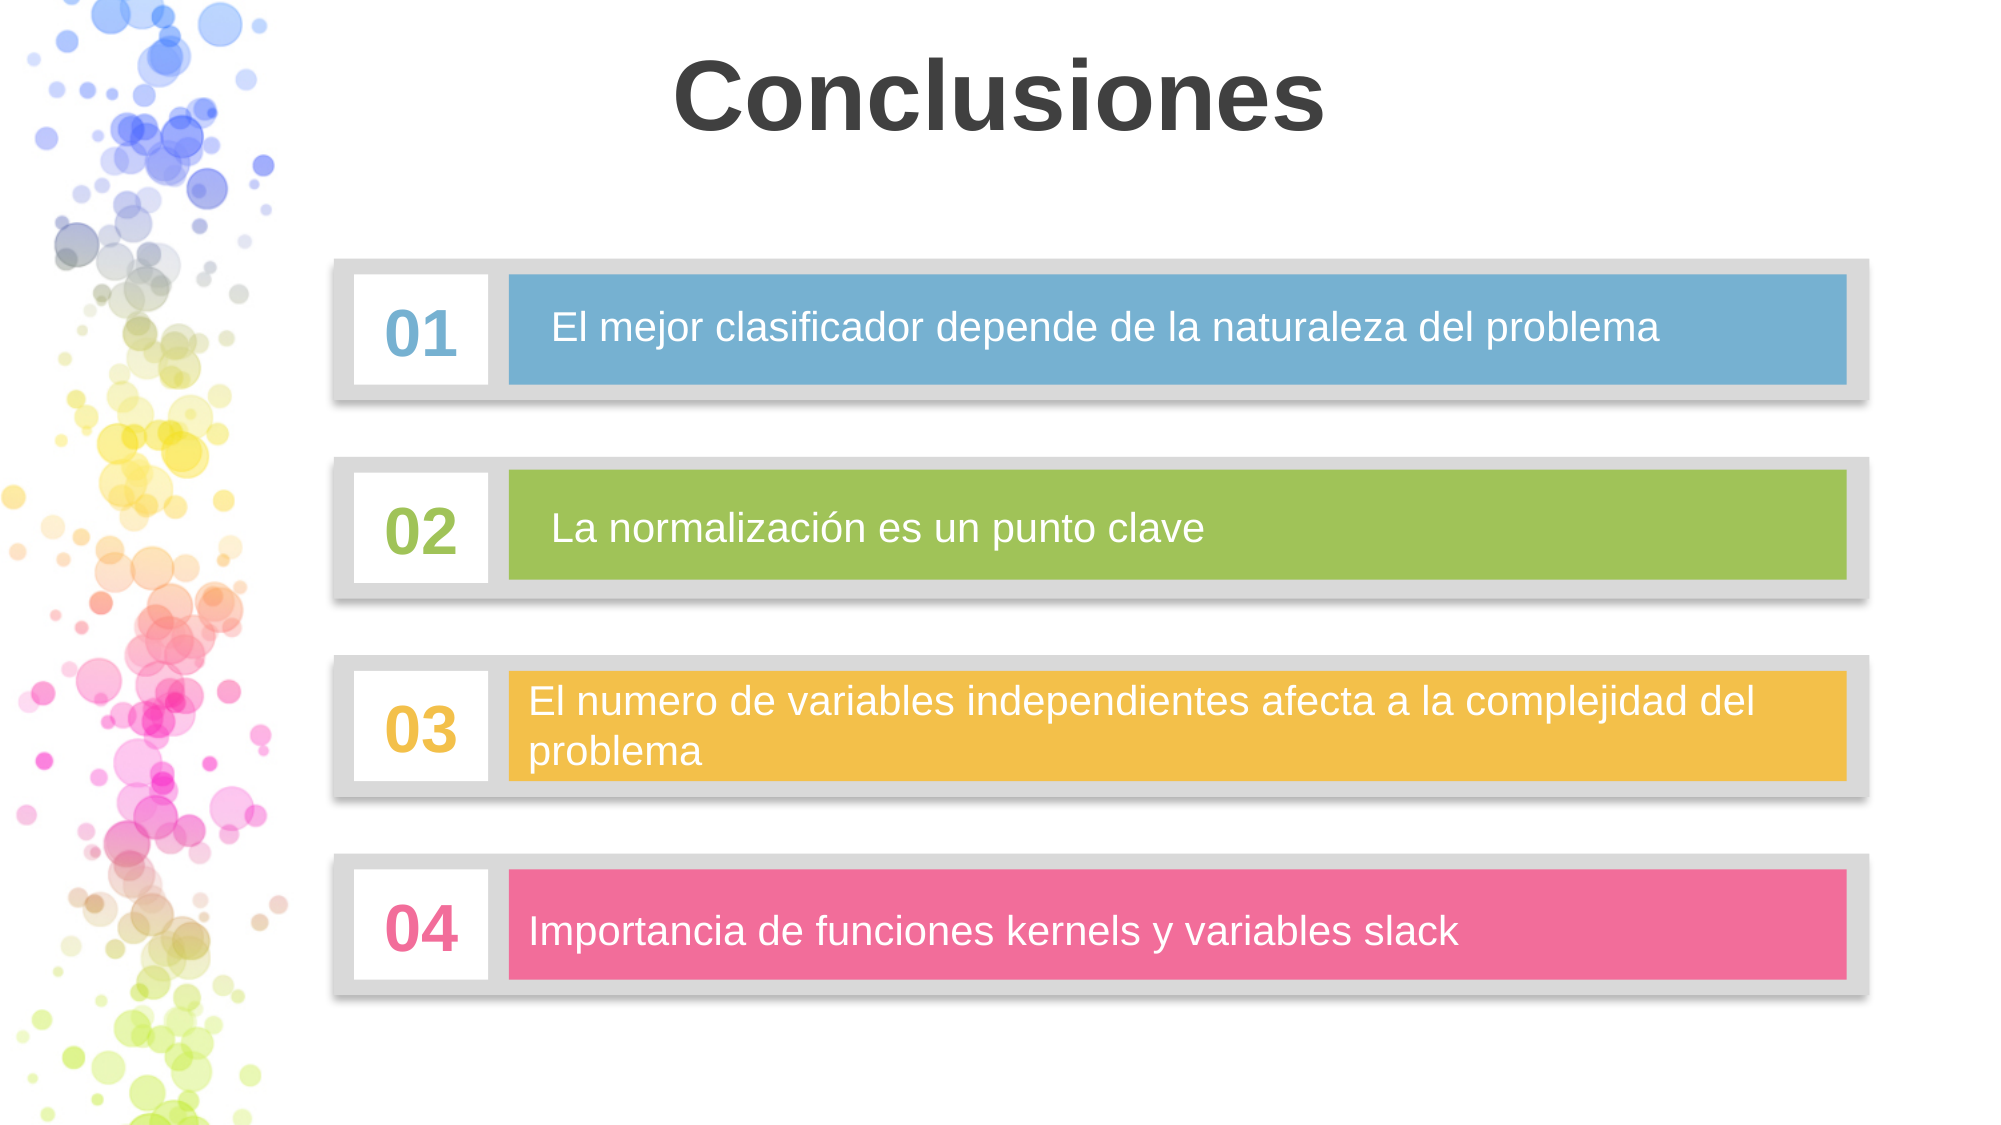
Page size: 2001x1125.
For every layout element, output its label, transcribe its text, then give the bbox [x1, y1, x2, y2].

text_box [332, 851, 1871, 997]
text_box 02 [355, 480, 488, 576]
text_box [507, 669, 1849, 783]
text_box [352, 867, 490, 982]
text_box El numero de variables independientes afecta a la complejidad del problema [513, 666, 1940, 782]
text_box [507, 272, 1849, 387]
title Conclusiones [0, 5, 2000, 176]
text_box La normalización es un punto clave [536, 493, 1649, 559]
picture [0, 0, 2001, 1125]
text_box [507, 867, 1849, 982]
text_box 01 [355, 282, 488, 377]
text_box 03 [355, 678, 488, 774]
text_box [332, 256, 1871, 402]
text_box [332, 455, 1871, 601]
text_box [352, 471, 490, 585]
text_box [352, 272, 490, 387]
text_box [352, 669, 490, 783]
text_box [507, 467, 1849, 582]
text_box [332, 653, 1871, 799]
text_box El mejor clasificador depende de la naturaleza del problema [536, 292, 1918, 358]
text_box Importancia de funciones kernels y variables slack [513, 896, 2000, 962]
text_box 04 [355, 877, 488, 972]
